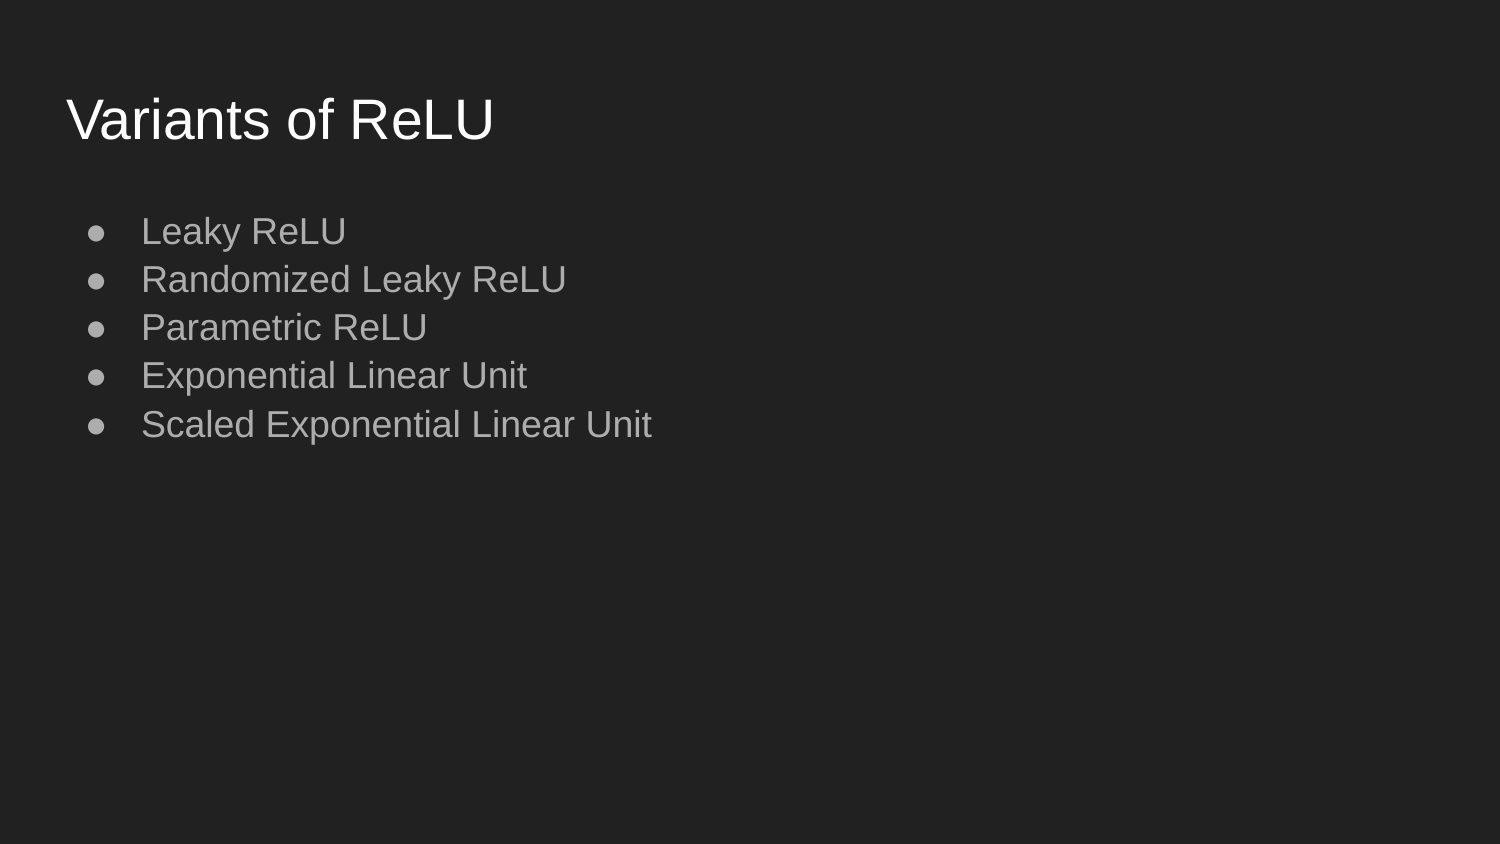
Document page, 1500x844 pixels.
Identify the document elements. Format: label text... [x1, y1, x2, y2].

list Leaky ReLU Randomized Leaky ReLU Parametric ReLU Exponential Linear Unit Scaled Exponential Linear Unit [51, 189, 1449, 750]
title Variants of ReLU [51, 72, 1449, 167]
